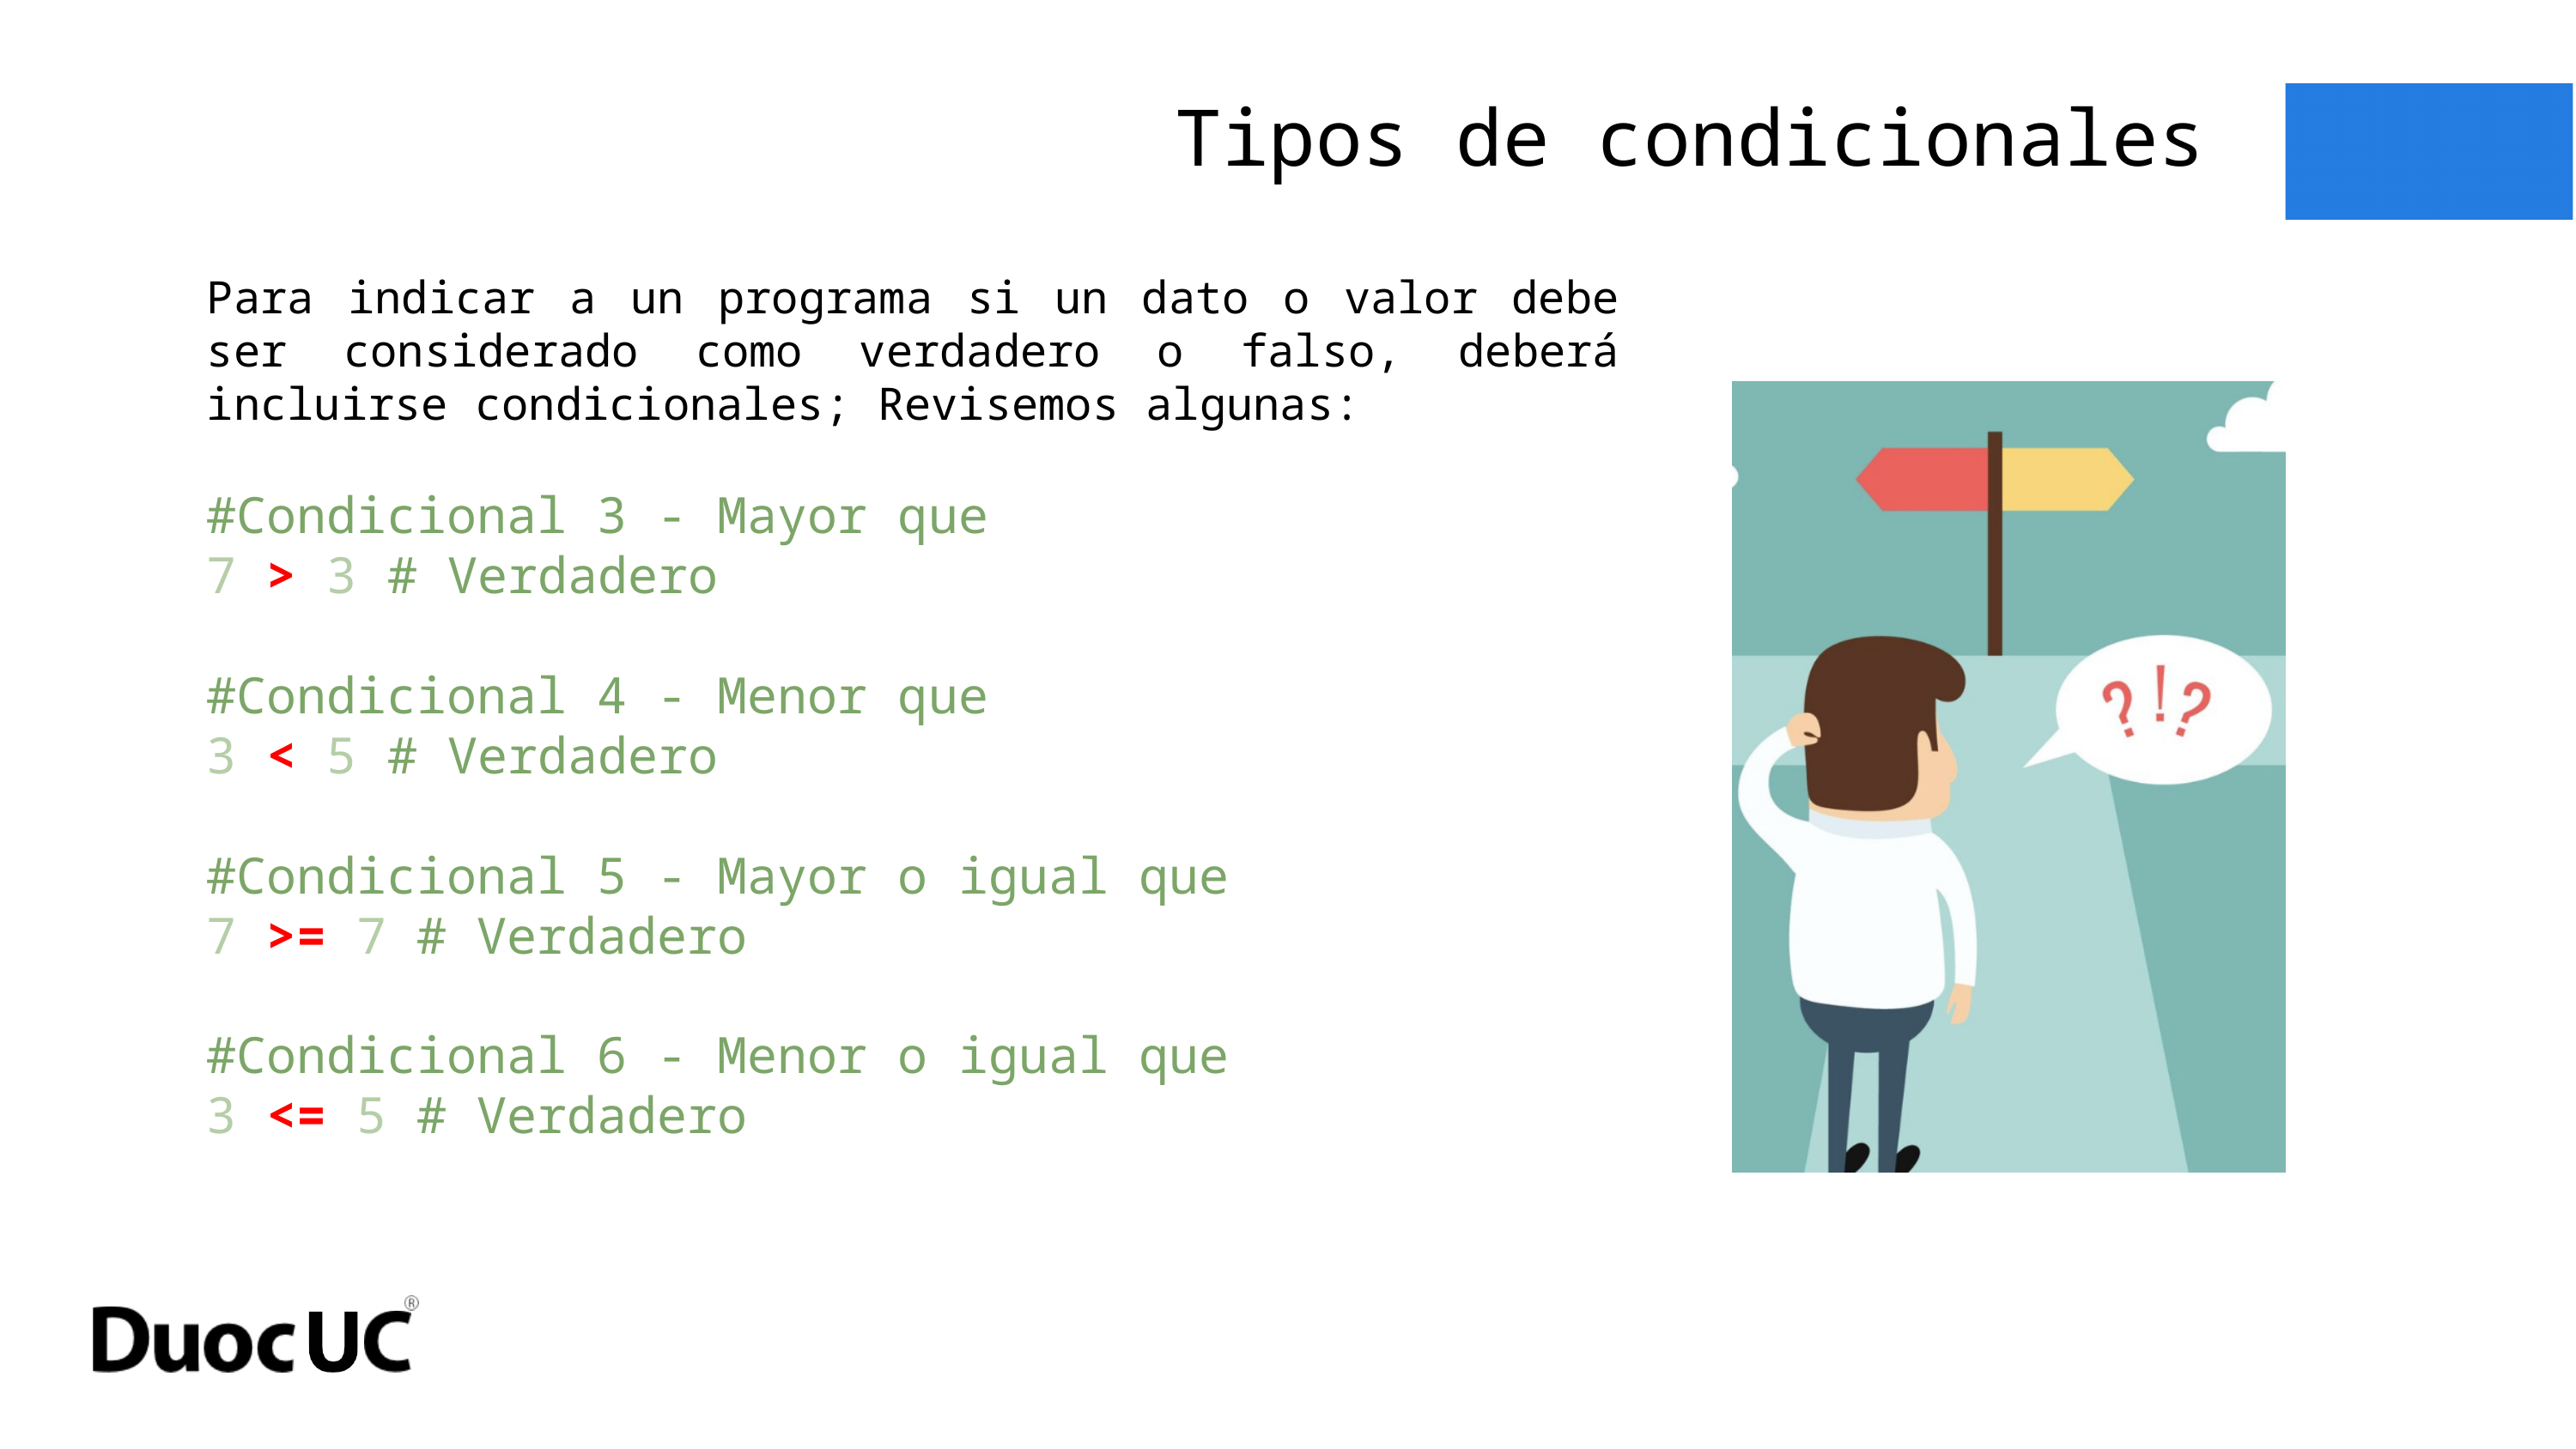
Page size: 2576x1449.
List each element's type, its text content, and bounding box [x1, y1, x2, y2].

text_box [308, 1312, 358, 1373]
text_box Para indicar a un programa si un dato o valor debe ser considerado como verdadero o falso, deberá incluirse condicionales; Revisemos algunas: #Condicional 3 - Mayor que 7 > 3 # Verdadero #Condicional 4 - Menor que 3 < 5 # Verdadero #Condicional 5 - Mayor o igual que 7 >= 7 # Verdadero #Condicional 6 - Menor o igual que 3 <= 5 # Verdadero [194, 262, 1632, 1204]
text_box Tipos de condicionales [53, 88, 2205, 182]
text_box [93, 1306, 295, 1373]
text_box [404, 1295, 420, 1311]
picture [1731, 381, 2286, 1173]
text_box [2285, 83, 2573, 221]
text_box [363, 1311, 411, 1373]
